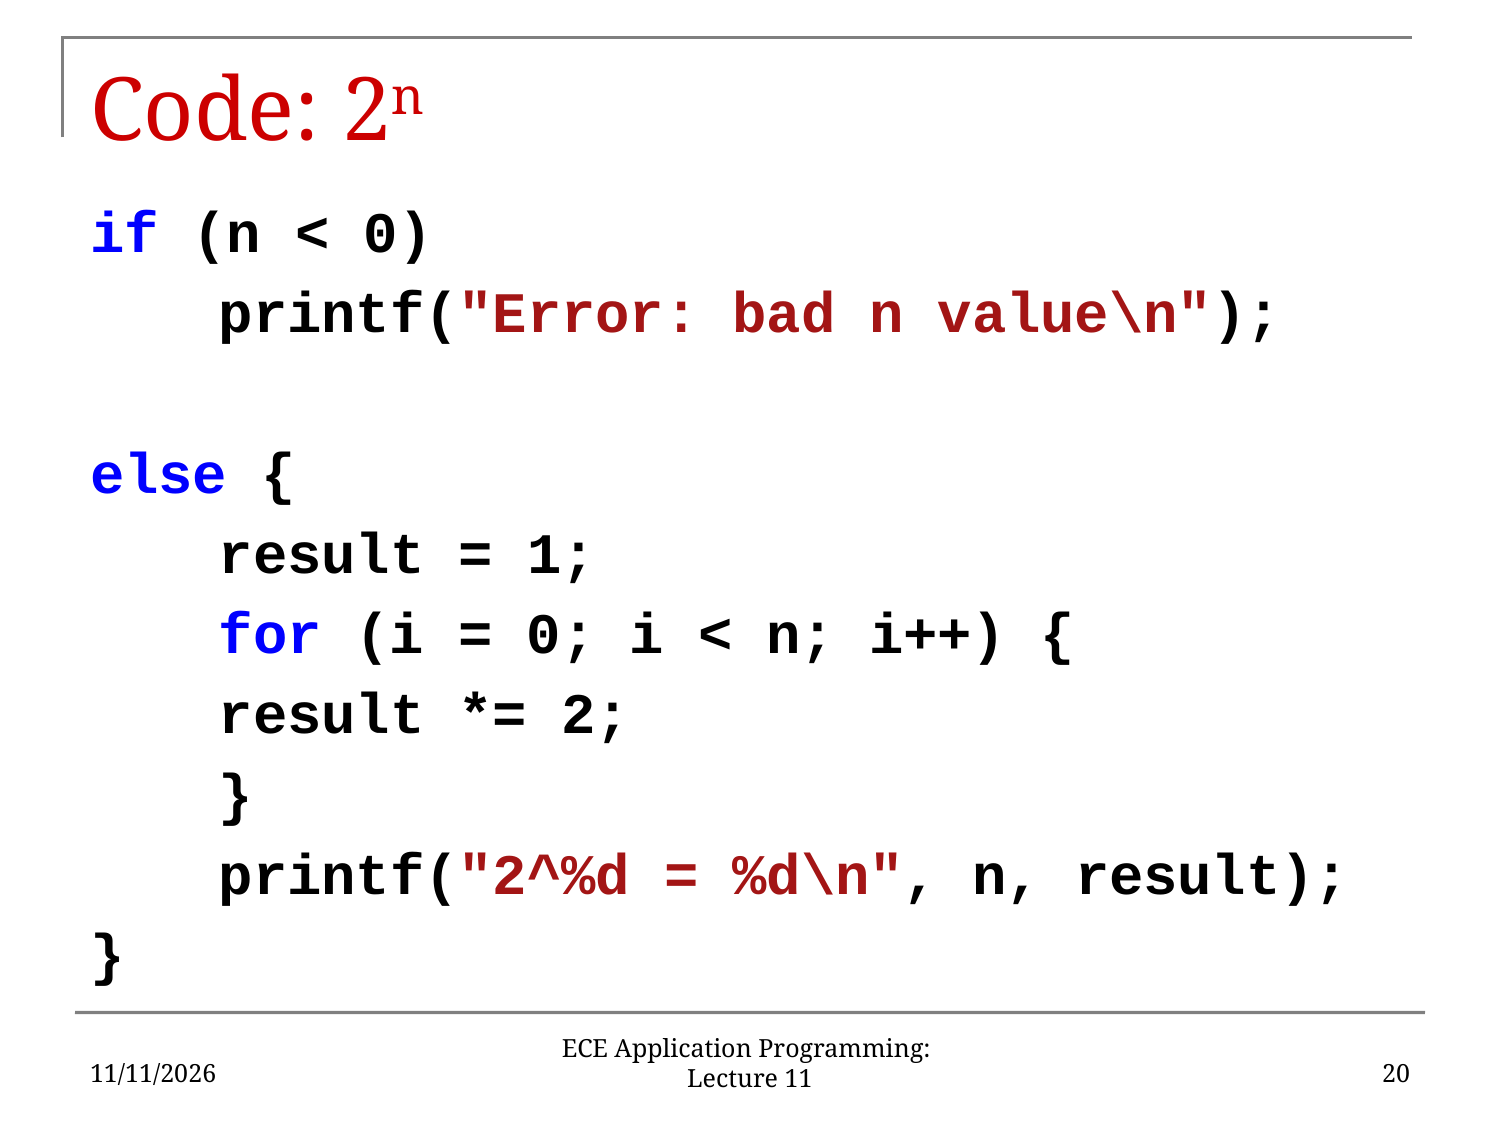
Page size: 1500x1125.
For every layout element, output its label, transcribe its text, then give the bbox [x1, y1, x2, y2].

list if (n < 0) printf("Error: bad n value\n"); else { result = 1; for (i = 0; i < n; i++) { result *= 2; } printf("2^%d = %d\n", n, result); } [75, 187, 1425, 1006]
footer ECE Application Programming: Lecture 11 [512, 1024, 988, 1101]
slide_number 20 [1074, 1023, 1426, 1100]
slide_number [74, 1023, 426, 1100]
title Code: 2n [75, 45, 1425, 163]
